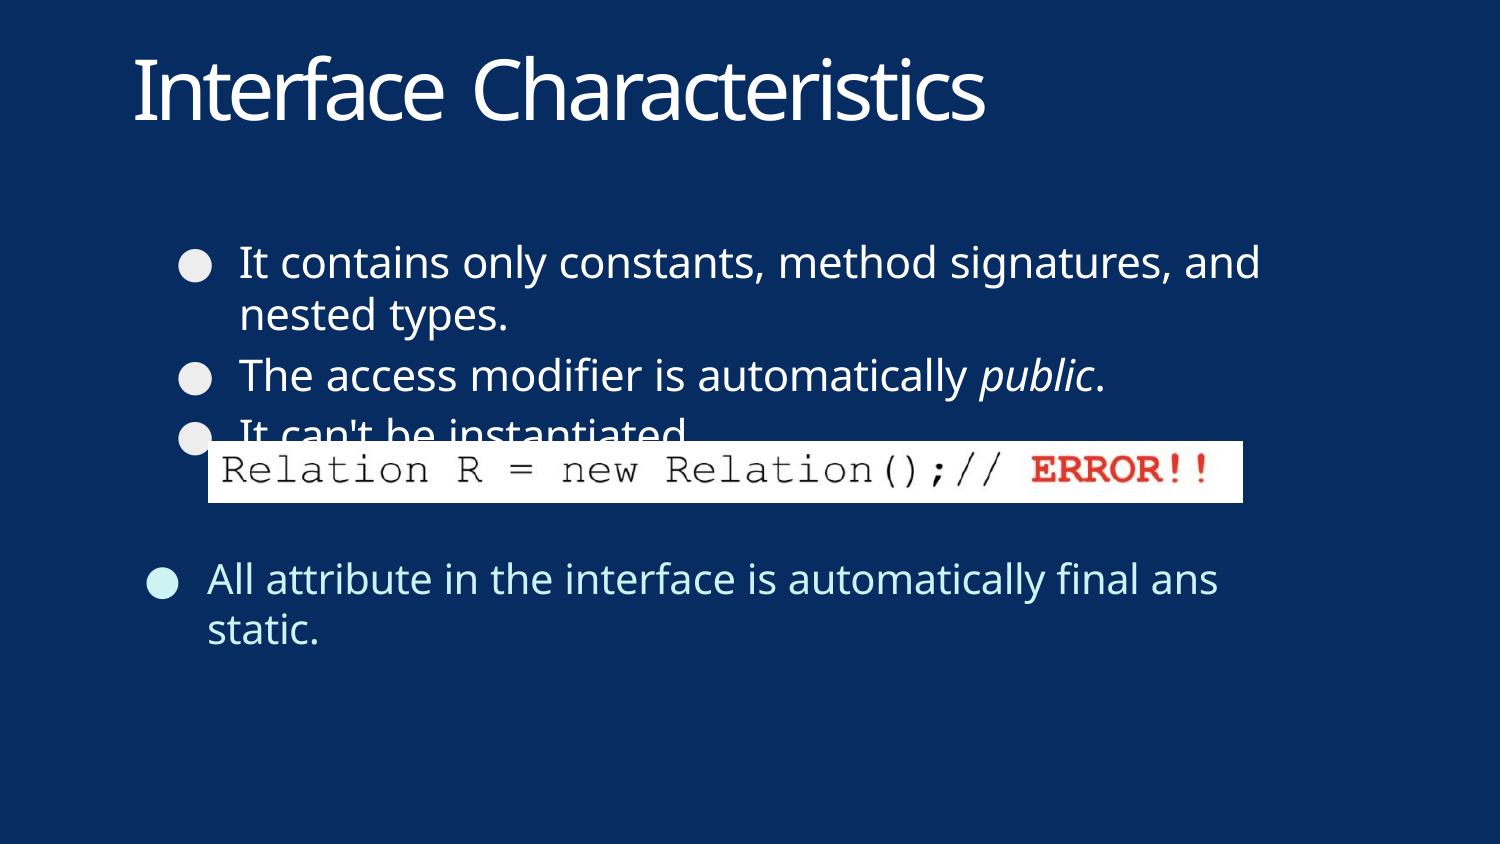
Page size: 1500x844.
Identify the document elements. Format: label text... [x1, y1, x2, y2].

picture [208, 441, 1243, 503]
list It contains only constants, method signatures, and nested types. The access modiﬁer is automatically public. It can't be instantiated. [137, 224, 1397, 710]
text_box All attribute in the interface is automatically ﬁnal ans static. [142, 550, 1301, 653]
title Interface Characteristics [130, 13, 1088, 157]
